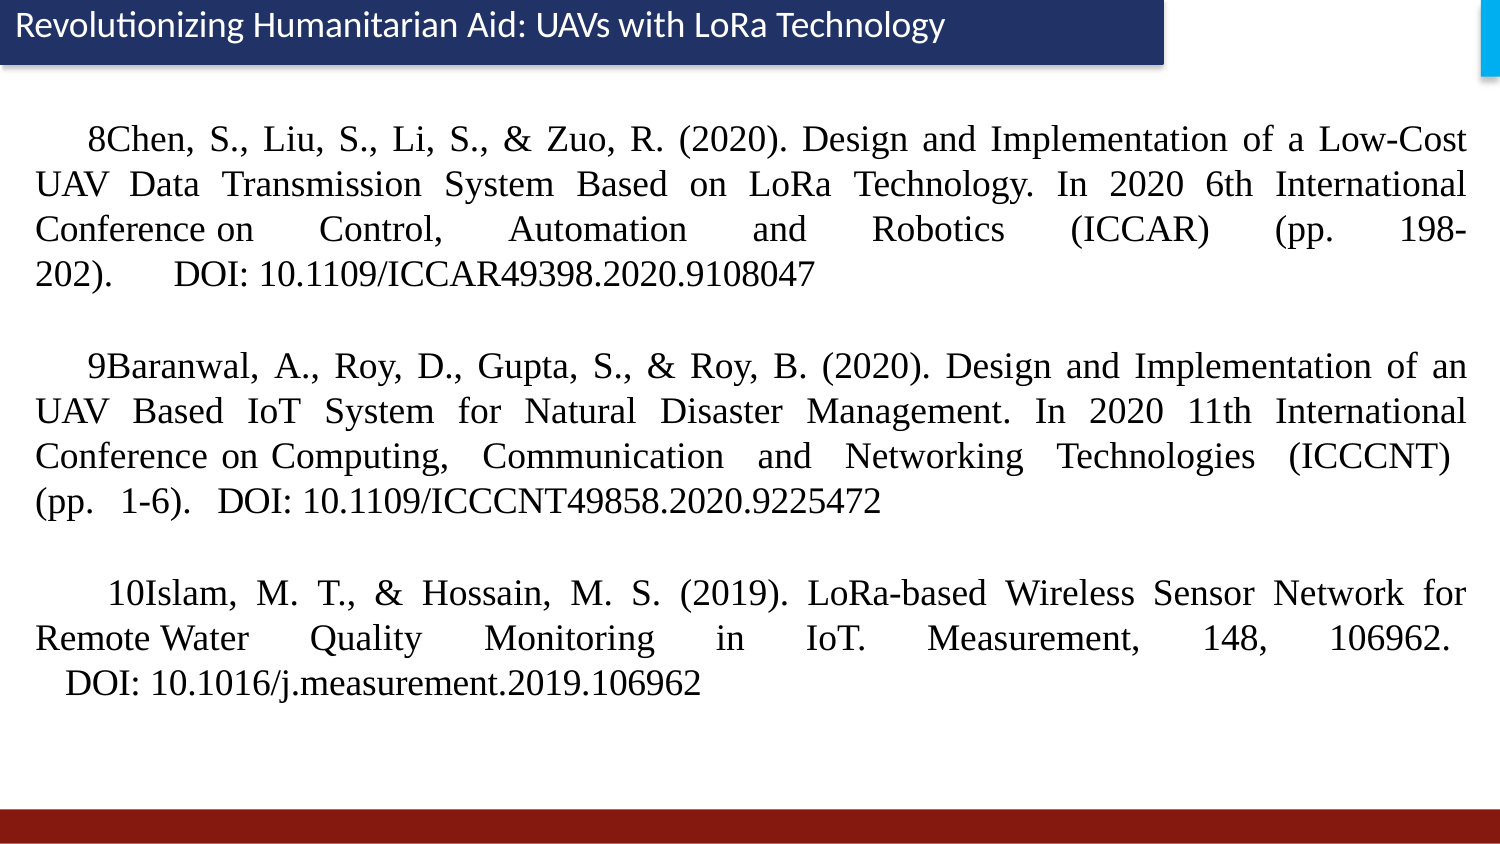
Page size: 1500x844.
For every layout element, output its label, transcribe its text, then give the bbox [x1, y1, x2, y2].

text_box Chen, S., Liu, S., Li, S., & Zuo, R. (2020). Design and Implementation of a Low-Cost UAV Data Transmission System Based on LoRa Technology. In 2020 6th International Conference on Control, Automation and Robotics (ICCAR) (pp. 198-202). DOI: 10.1109/ICCAR49398.2020.9108047 Baranwal, A., Roy, D., Gupta, S., & Roy, B. (2020). Design and Implementation of an UAV Based IoT System for Natural Disaster Management. In 2020 11th International Conference on Computing, Communication and Networking Technologies (ICCCNT) (pp. 1-6). DOI: 10.1109/ICCCNT49858.2020.9225472 Islam, M. T., & Hossain, M. S. (2019). LoRa-based Wireless Sensor Network for Remote Water Quality Monitoring in IoT. Measurement, 148, 106962. DOI: 10.1016/j.measurement.2019.106962 [32, 112, 1469, 704]
text_box [0, 809, 1500, 844]
picture [0, 0, 1171, 85]
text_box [1473, 0, 1500, 90]
text_box Revolutionizing Humanitarian Aid: UAVs with LoRa Technology [12, 0, 962, 46]
